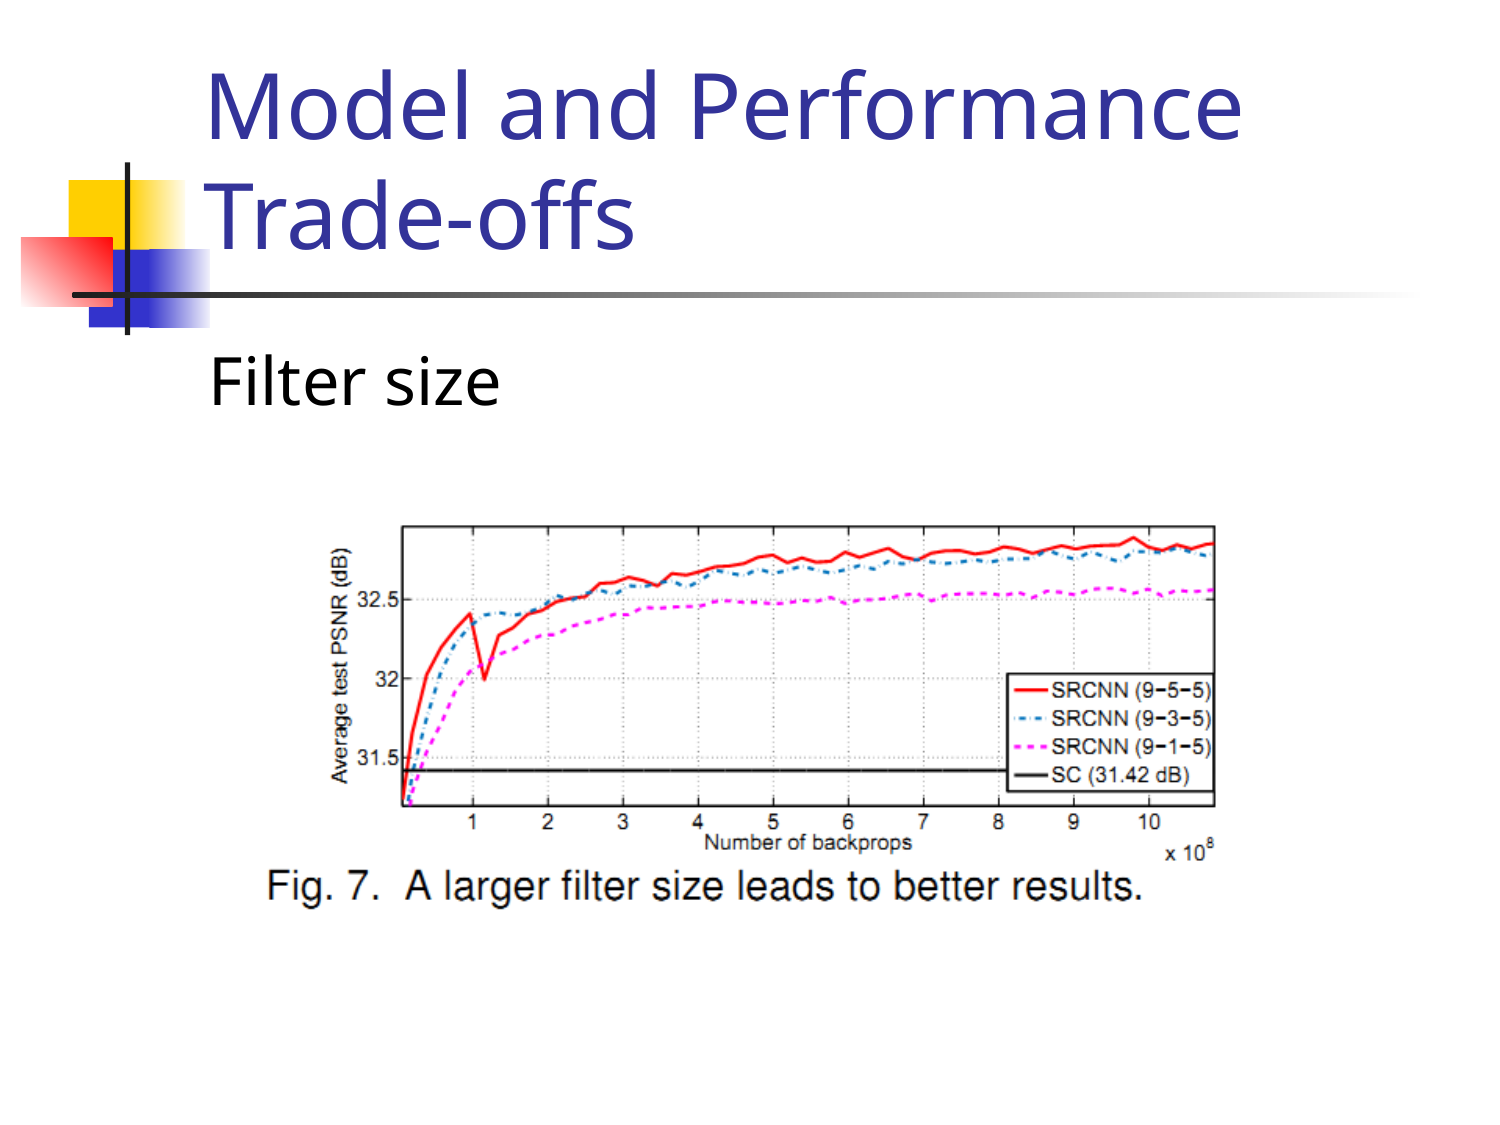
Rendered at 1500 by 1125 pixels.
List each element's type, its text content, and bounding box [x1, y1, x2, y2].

list Filter size [193, 331, 1469, 1006]
picture [246, 474, 1258, 926]
title Model and Performance Trade-offs [188, 35, 1468, 275]
